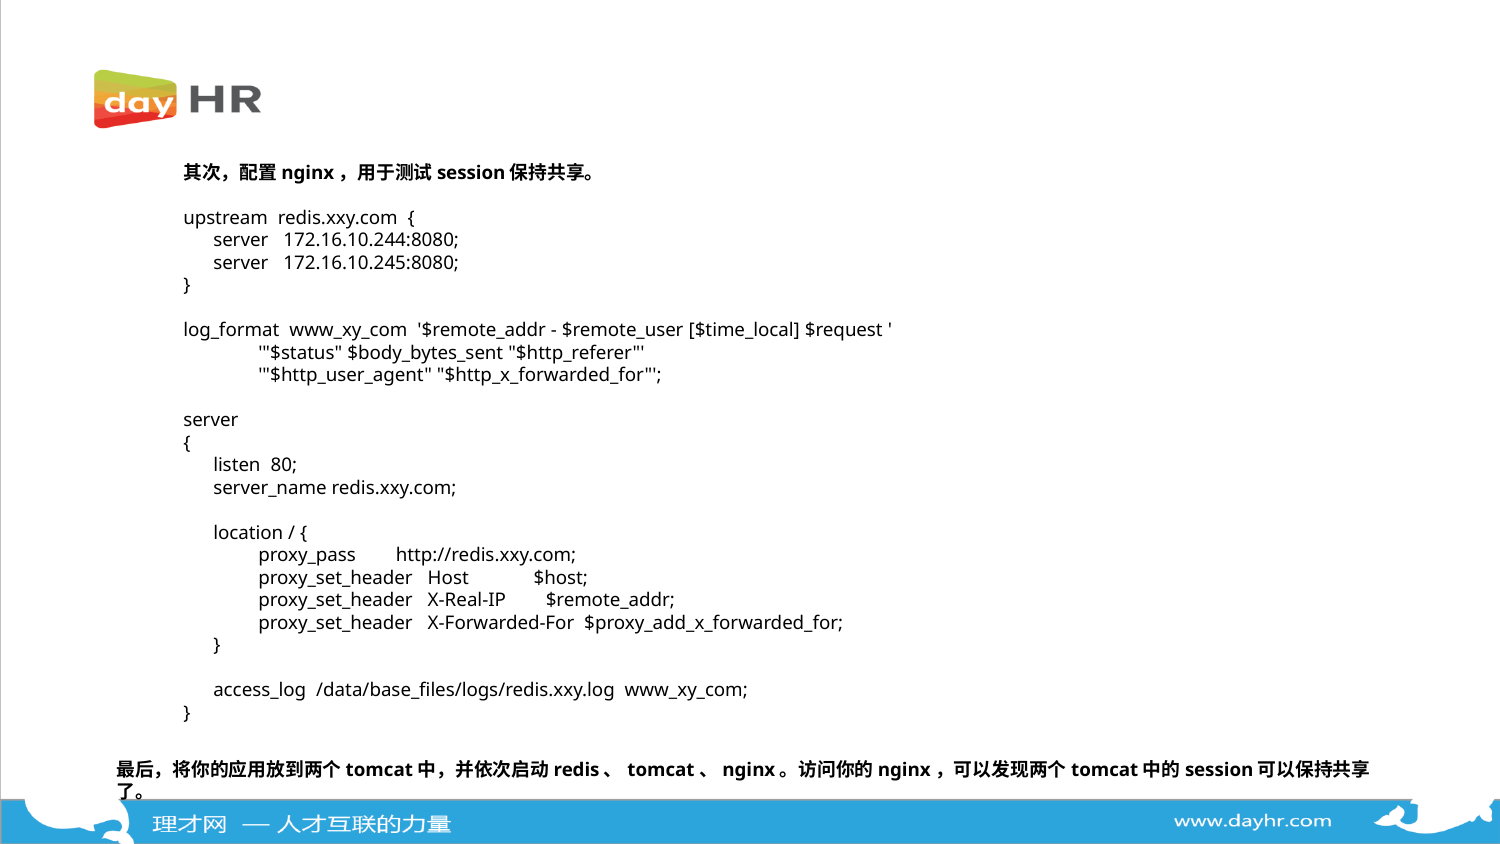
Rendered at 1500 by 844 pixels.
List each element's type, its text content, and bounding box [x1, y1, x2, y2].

picture [0, 0, 1500, 844]
text_box 其次，配置nginx，用于测试session保持共享。 upstream redis.xxy.com { server 172.16.10.244:8080; server 172.16.10.245:8080; } log_format www_xy_com '$remote_addr - $remote_user [$time_local] $request ' '"$status" $body_bytes_sent "$http_referer"' '"$http_user_agent" "$http_x_forwarded_for"'; server { listen 80; server_name redis.xxy.com; location / { proxy_pass http://redis.xxy.com; proxy_set_header Host $host; proxy_set_header X-Real-IP $remote_addr; proxy_set_header X-Forwarded-For $proxy_add_x_forwarded_for; } access_log /data/base_files/logs/redis.xxy.log www_xy_com; } [168, 153, 1331, 731]
text_box 最后，将你的应用放到两个tomcat中，并依次启动redis、tomcat、nginx。访问你的nginx，可以发现两个tomcat中的session可以保持共享了。 [101, 750, 1398, 810]
